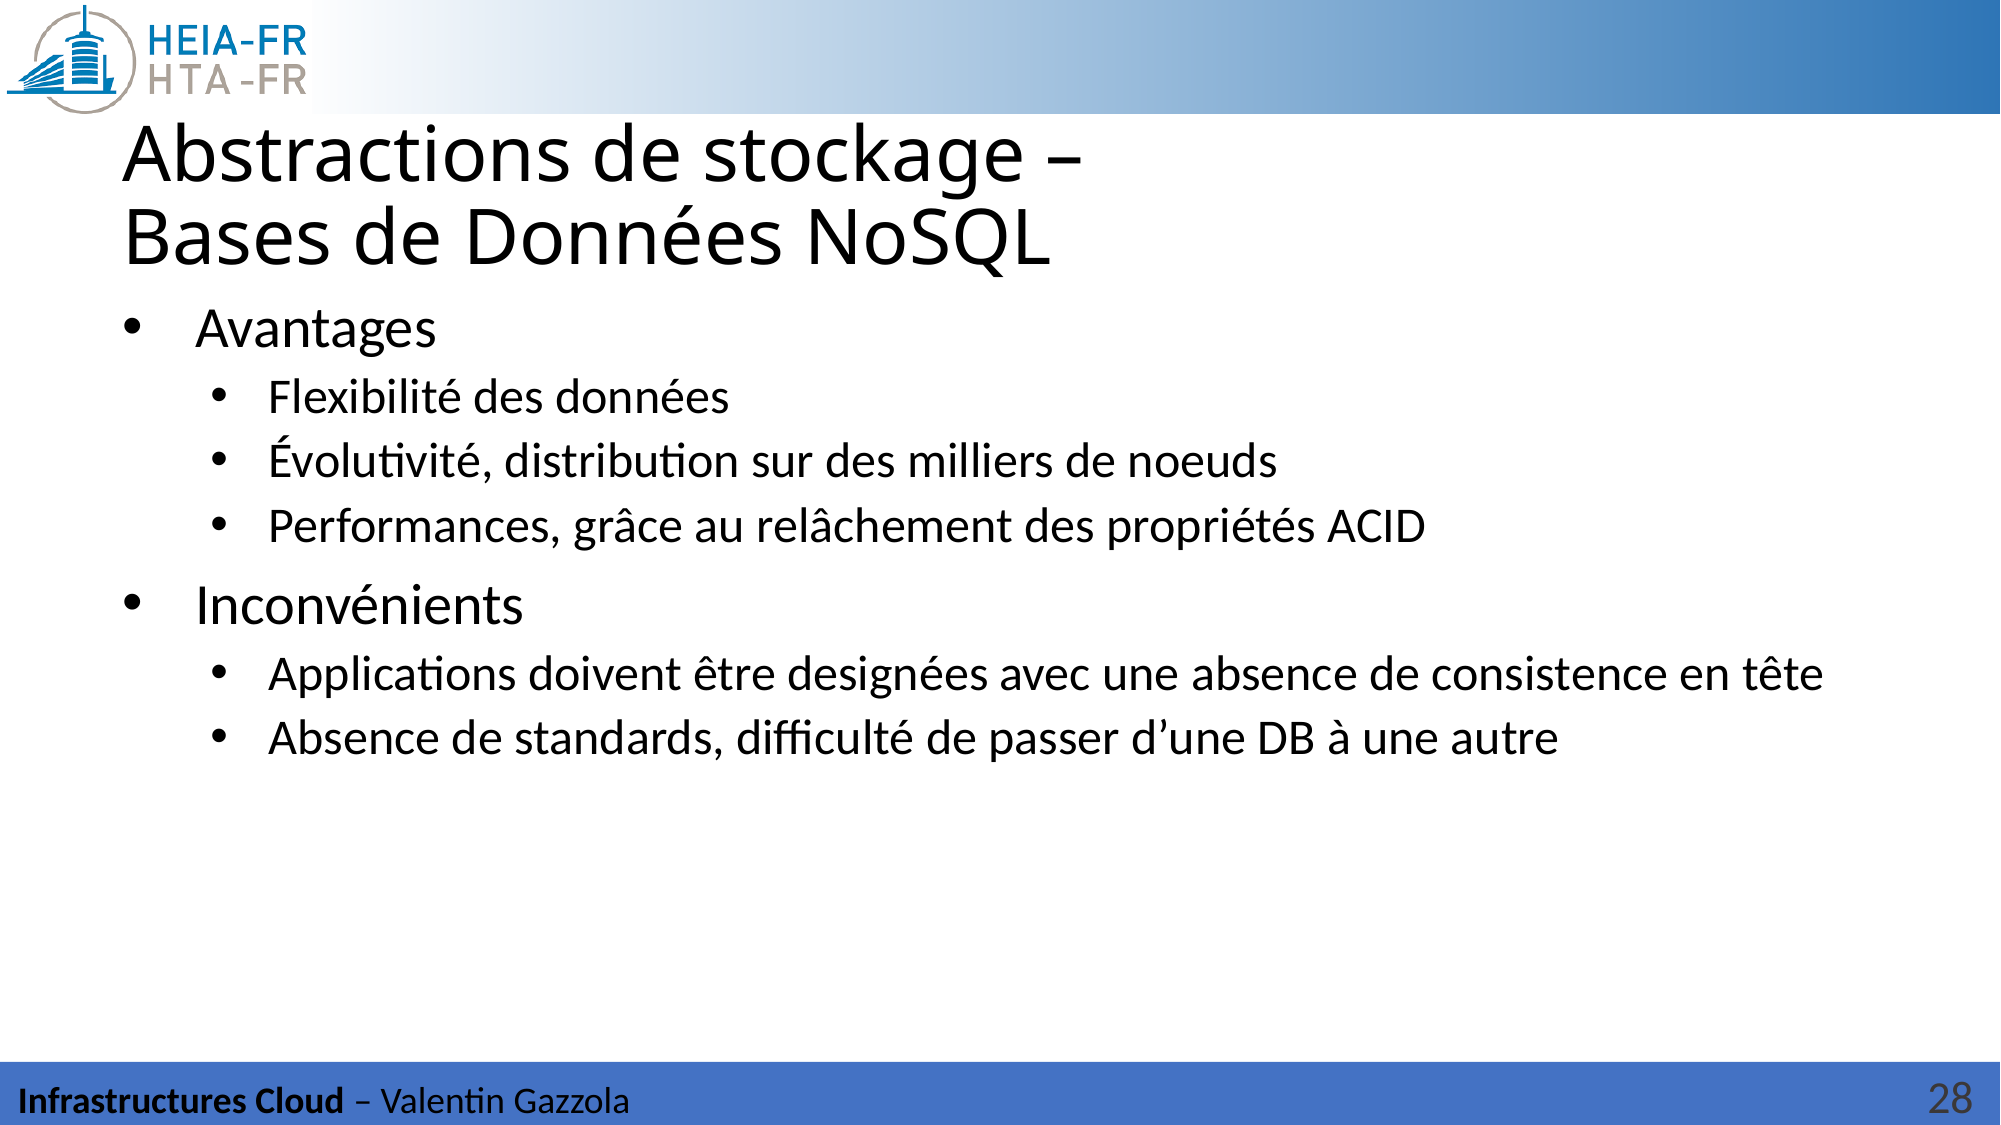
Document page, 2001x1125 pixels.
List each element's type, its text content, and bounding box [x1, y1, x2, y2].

slide_number 28 [1912, 1065, 2000, 1125]
list Avantages Flexibilité des données Évolutivité, distribution sur des milliers de noeuds Performances, grâce au relâchement des propriétés ACID Inconvénients Applications doivent être designées avec une absence de consistence en tête Absence de standards, difficulté de passer d’une DB à une autre [107, 289, 1863, 1058]
picture [0, 0, 312, 119]
title Abstractions de stockage – Bases de Données NoSQL [107, 107, 1863, 289]
